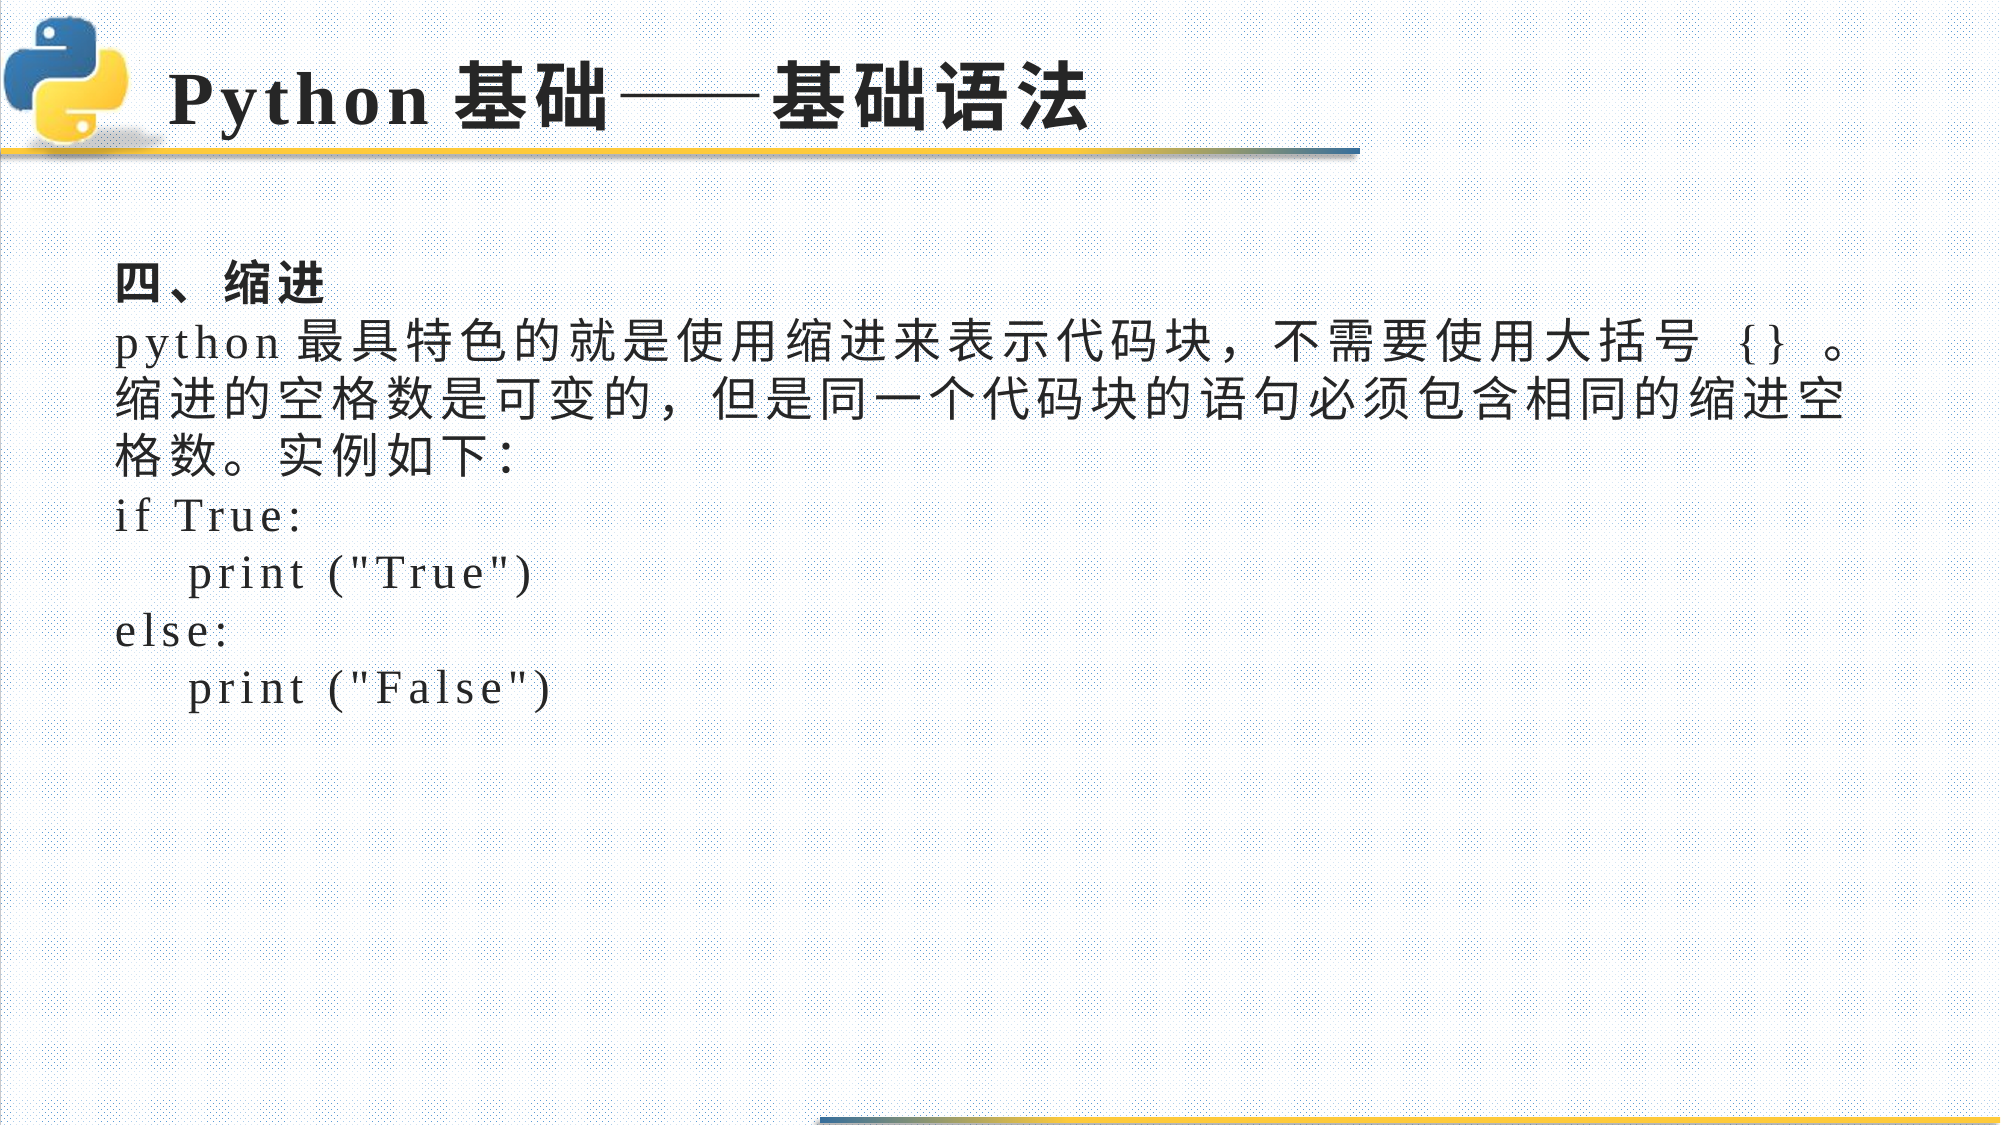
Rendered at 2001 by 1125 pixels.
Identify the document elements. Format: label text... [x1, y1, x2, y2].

picture [0, 0, 2001, 1125]
title Python基础——基础语法 [153, 42, 1367, 171]
text_box 四、缩进 python最具特色的就是使用缩进来表示代码块，不需要使用大括号 {} 。 缩进的空格数是可变的，但是同一个代码块的语句必须包含相同的缩进空格数。实例如下： if True: print ("True") else: print ("False") [100, 245, 1900, 776]
